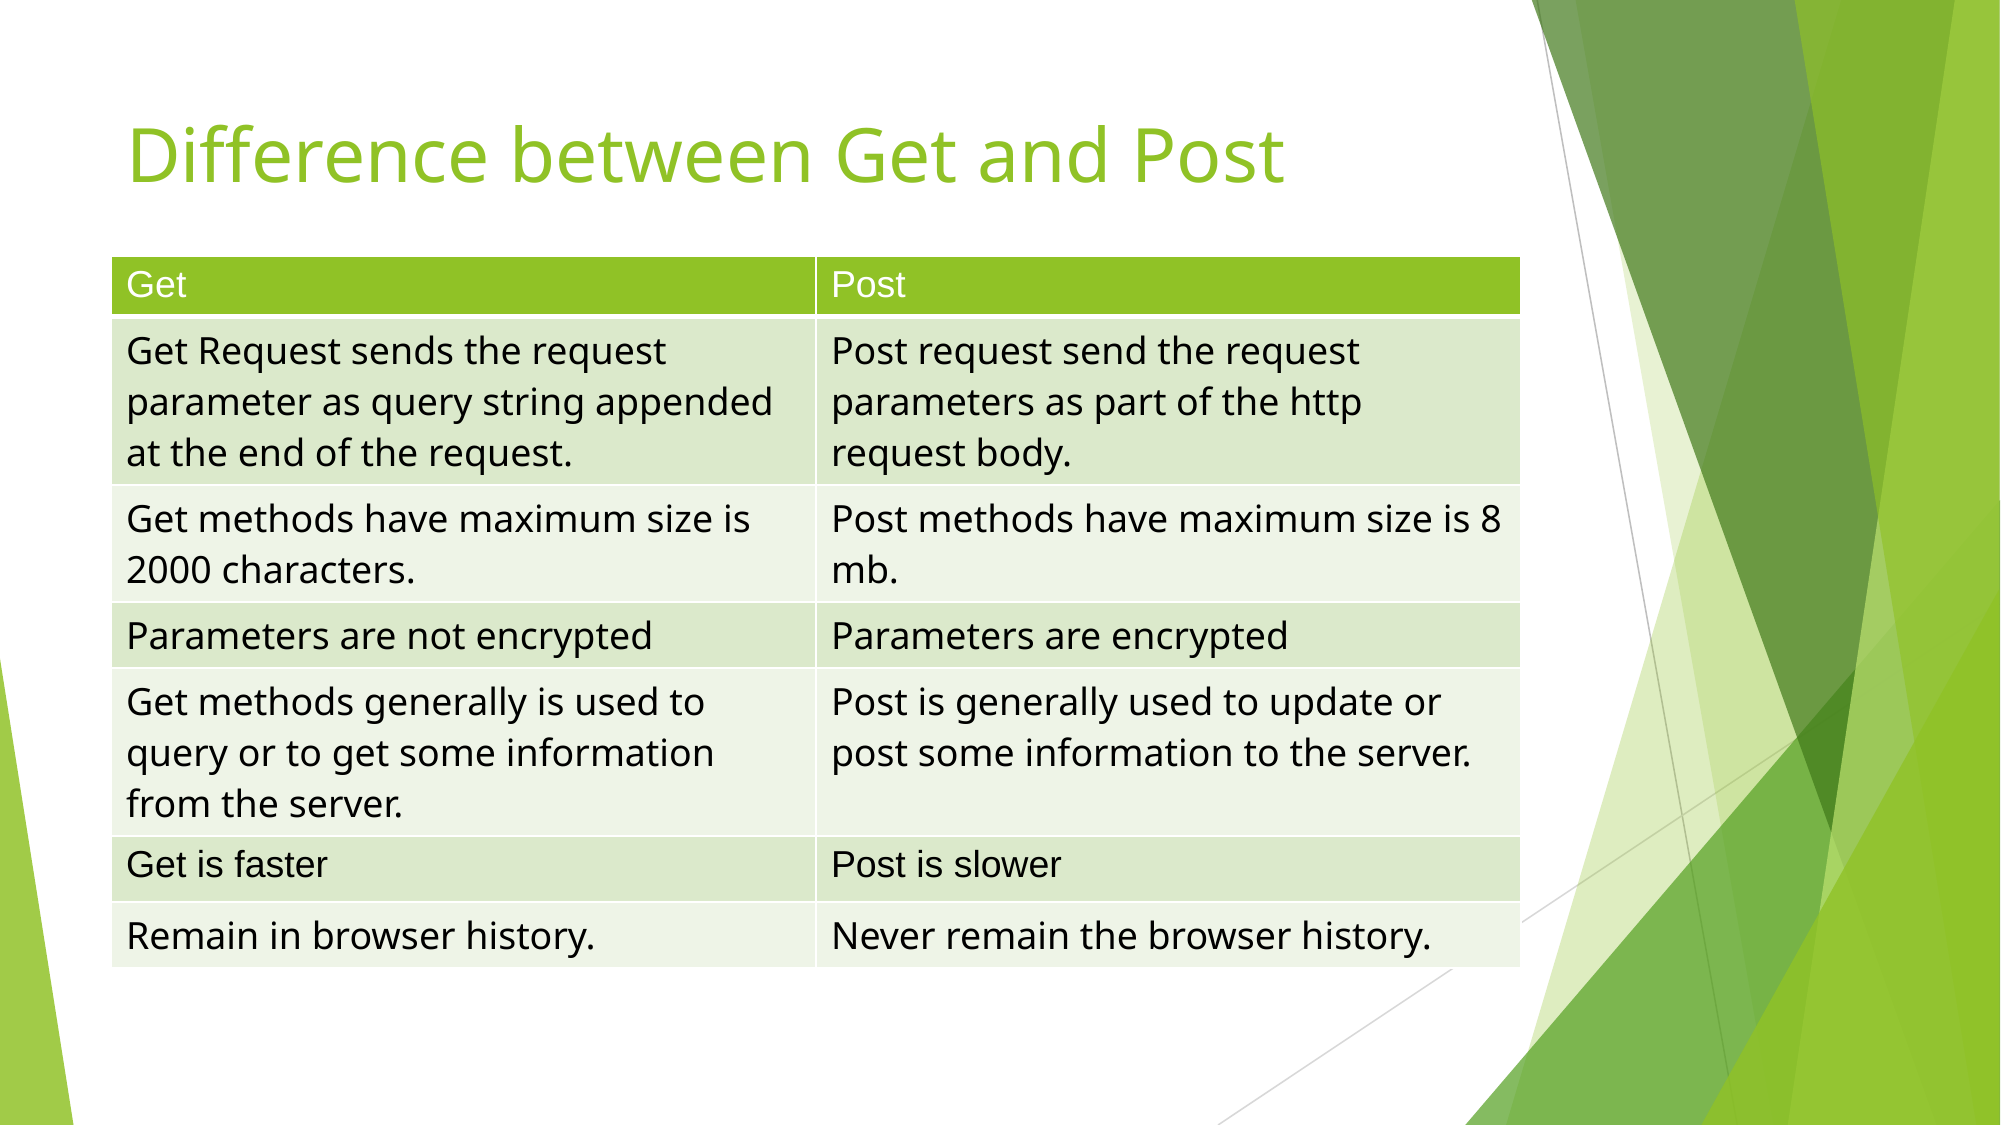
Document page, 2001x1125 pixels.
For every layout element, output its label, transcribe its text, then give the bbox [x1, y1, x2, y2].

table_cell Get Request sends the request parameter as query string appended at the end of the request. [112, 319, 815, 484]
table_cell Never remain the browser history. [817, 903, 1520, 967]
table_cell Get methods have maximum size is 2000 characters. [112, 486, 815, 601]
table_cell Parameters are not encrypted [112, 603, 815, 667]
table_cell Remain in browser history. [112, 903, 815, 967]
title Difference between Get and Post [111, 99, 1522, 255]
table_cell Post is slower [817, 837, 1520, 901]
table_cell Post is generally used to update or post some information to the server. [817, 669, 1520, 835]
table_cell Parameters are encrypted [817, 603, 1520, 667]
table_header Get [112, 257, 815, 314]
table_cell Post methods have maximum size is 8 mb. [817, 486, 1520, 601]
table_header Post [817, 257, 1520, 314]
table_cell Post request send the request parameters as part of the http request body. [817, 319, 1520, 484]
table_cell Get methods generally is used to query or to get some information from the server. [112, 669, 815, 835]
table_cell Get is faster [112, 837, 815, 901]
